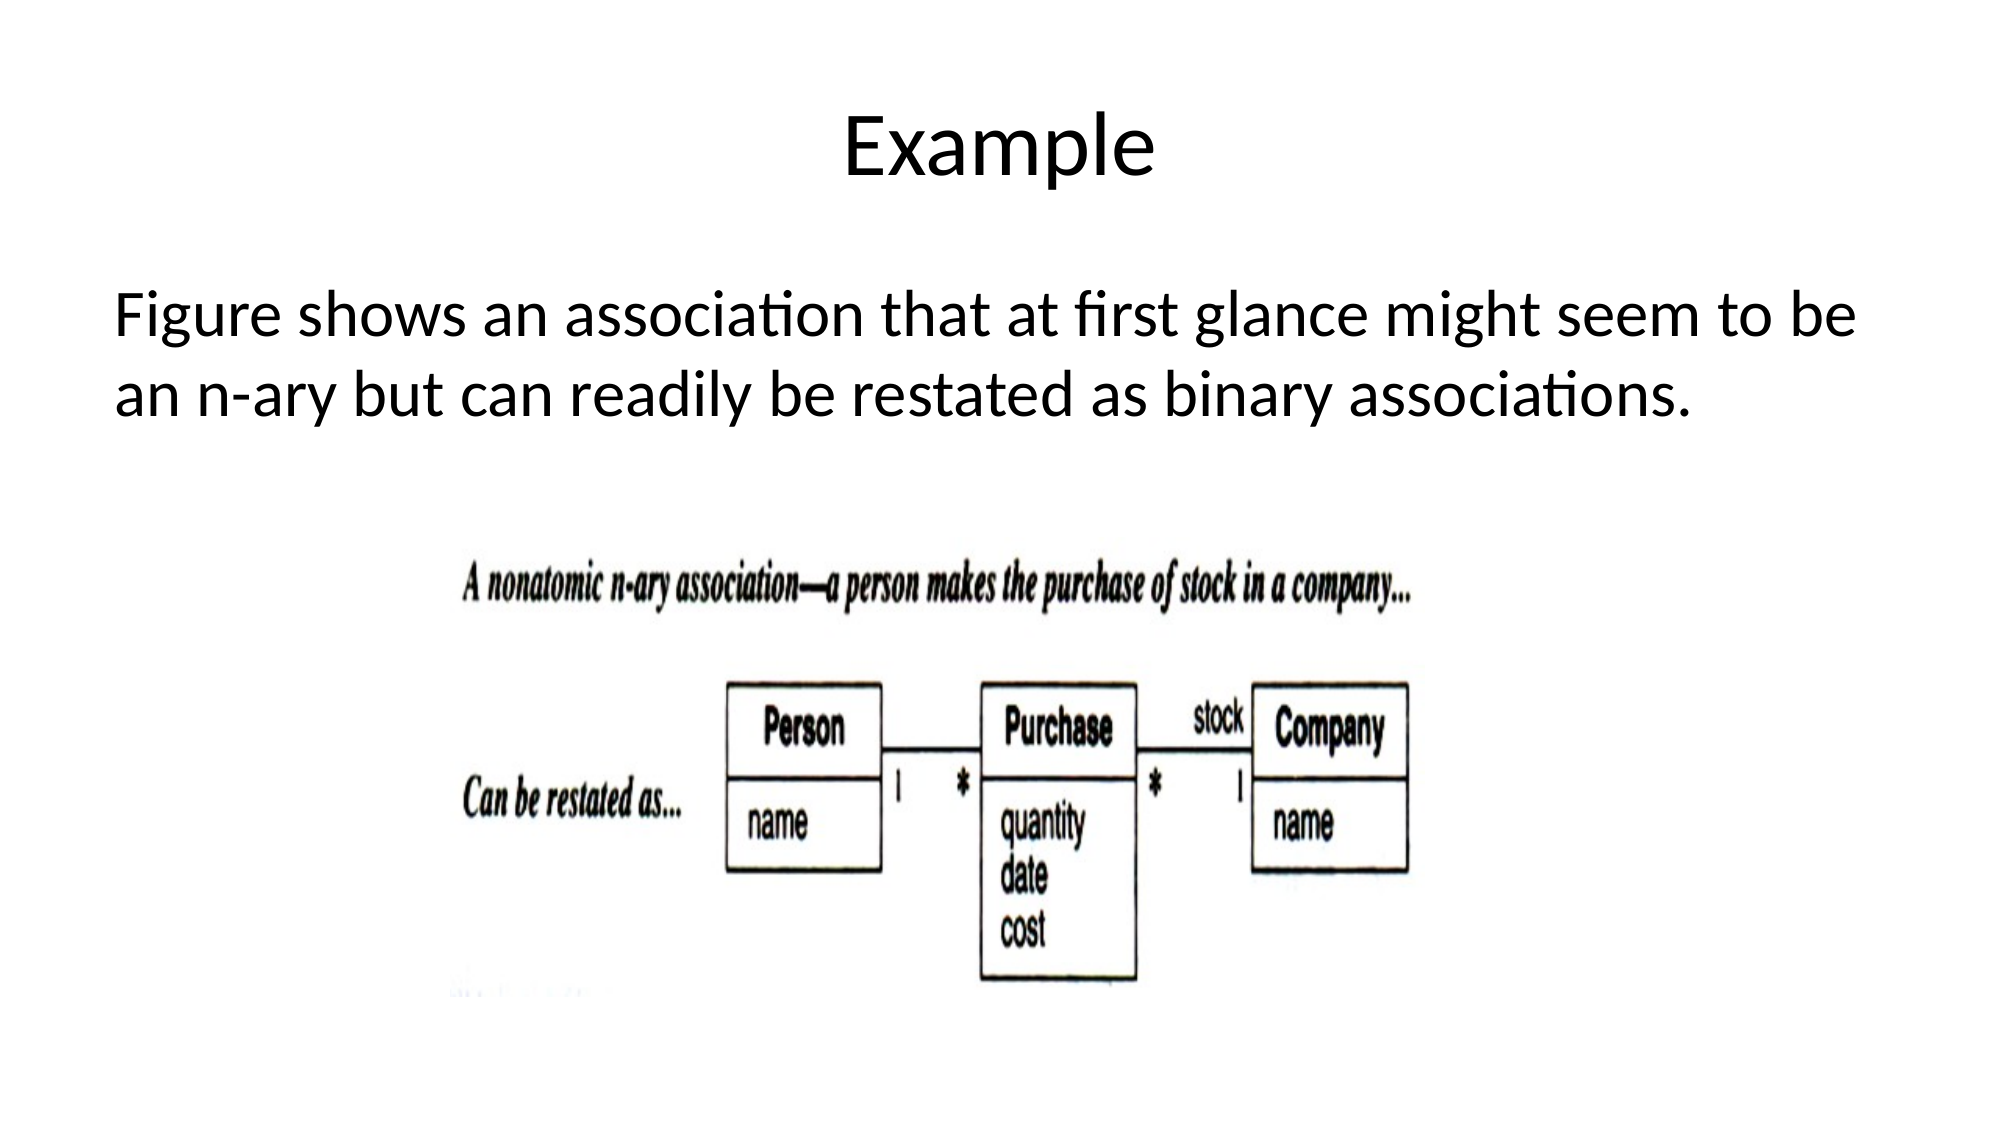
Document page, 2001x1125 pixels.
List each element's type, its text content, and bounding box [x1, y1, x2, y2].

list Figure shows an association that at first glance might seem to be an n-ary but can readily be restated as binary associations. [99, 262, 1900, 1005]
picture [449, 537, 1426, 998]
title Example [99, 45, 1900, 233]
